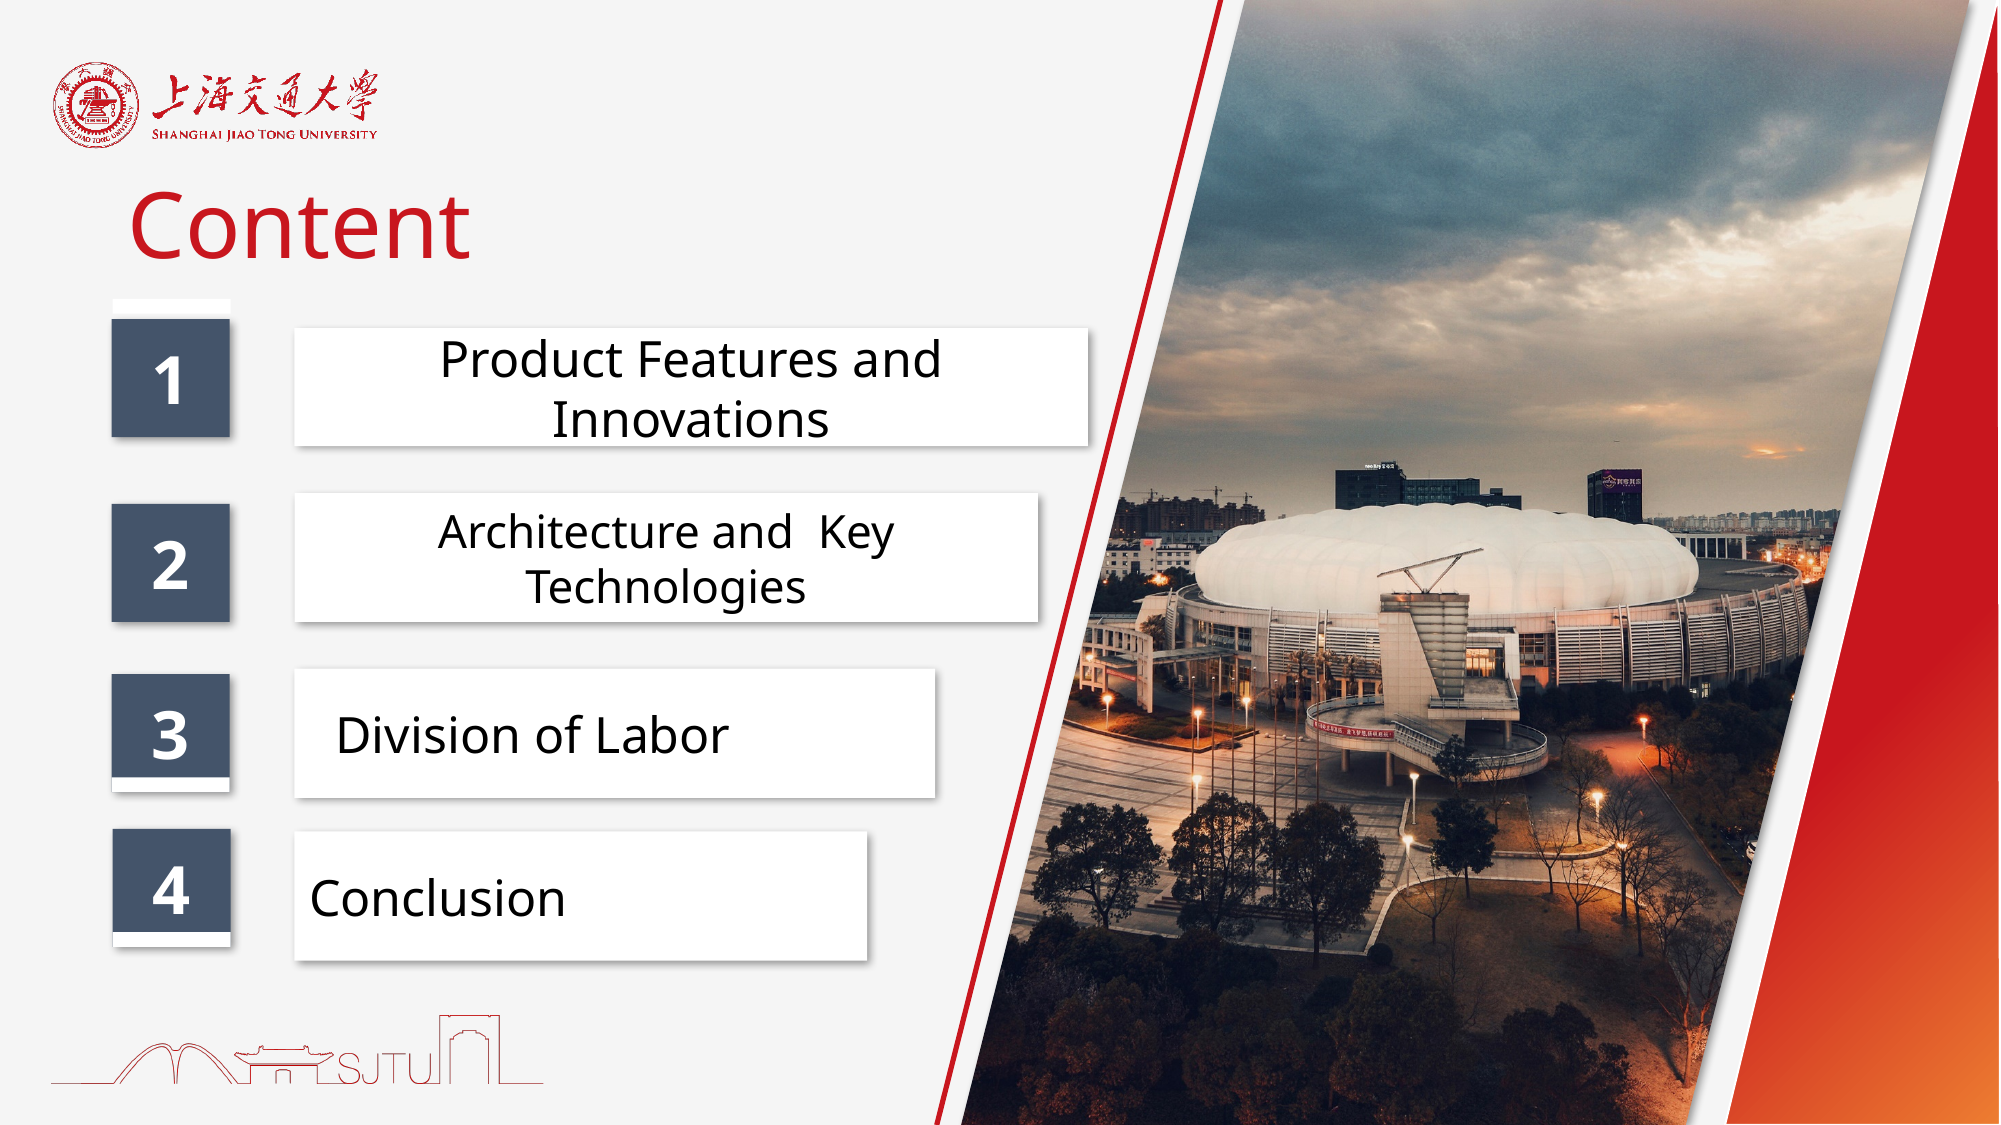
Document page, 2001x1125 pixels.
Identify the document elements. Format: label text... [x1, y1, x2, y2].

text_box Product Features and Innovations [293, 327, 961, 447]
text_box Architecture and Key Technologies [293, 492, 961, 623]
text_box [111, 299, 231, 438]
text_box Division of Labor [293, 668, 936, 799]
text_box Conclusion [293, 830, 868, 962]
picture [36, 45, 393, 163]
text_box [111, 503, 230, 674]
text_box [112, 828, 231, 947]
picture [961, 0, 1970, 1125]
title Content [112, 80, 961, 363]
picture [51, 1015, 544, 1084]
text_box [111, 674, 230, 793]
